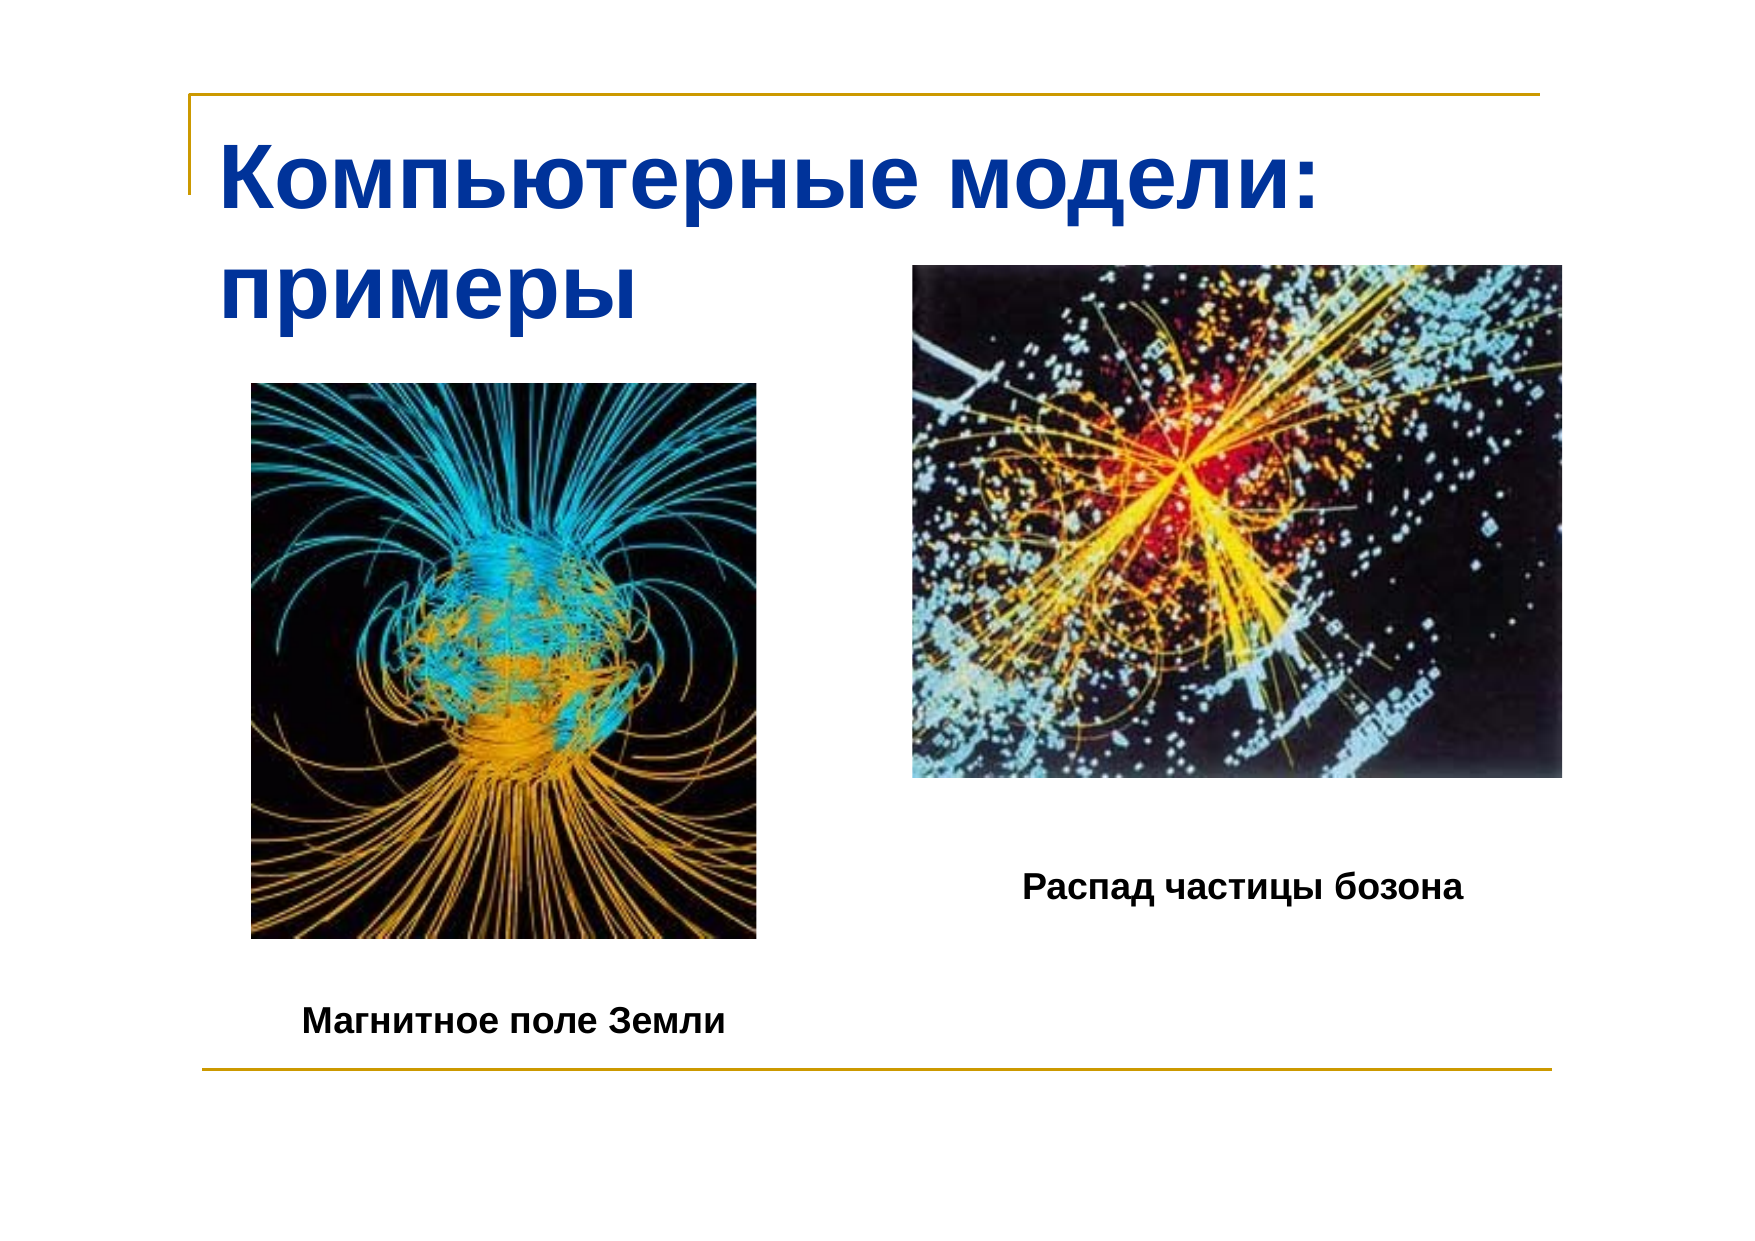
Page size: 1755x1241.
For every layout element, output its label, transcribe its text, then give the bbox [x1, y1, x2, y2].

text_box [912, 265, 1563, 778]
title Компьютерные модели: [216, 116, 1332, 324]
text_box примеры [216, 226, 642, 337]
text_box Распад частицы бозона Магнитное поле Земли [299, 862, 1471, 1041]
text_box [251, 383, 757, 939]
